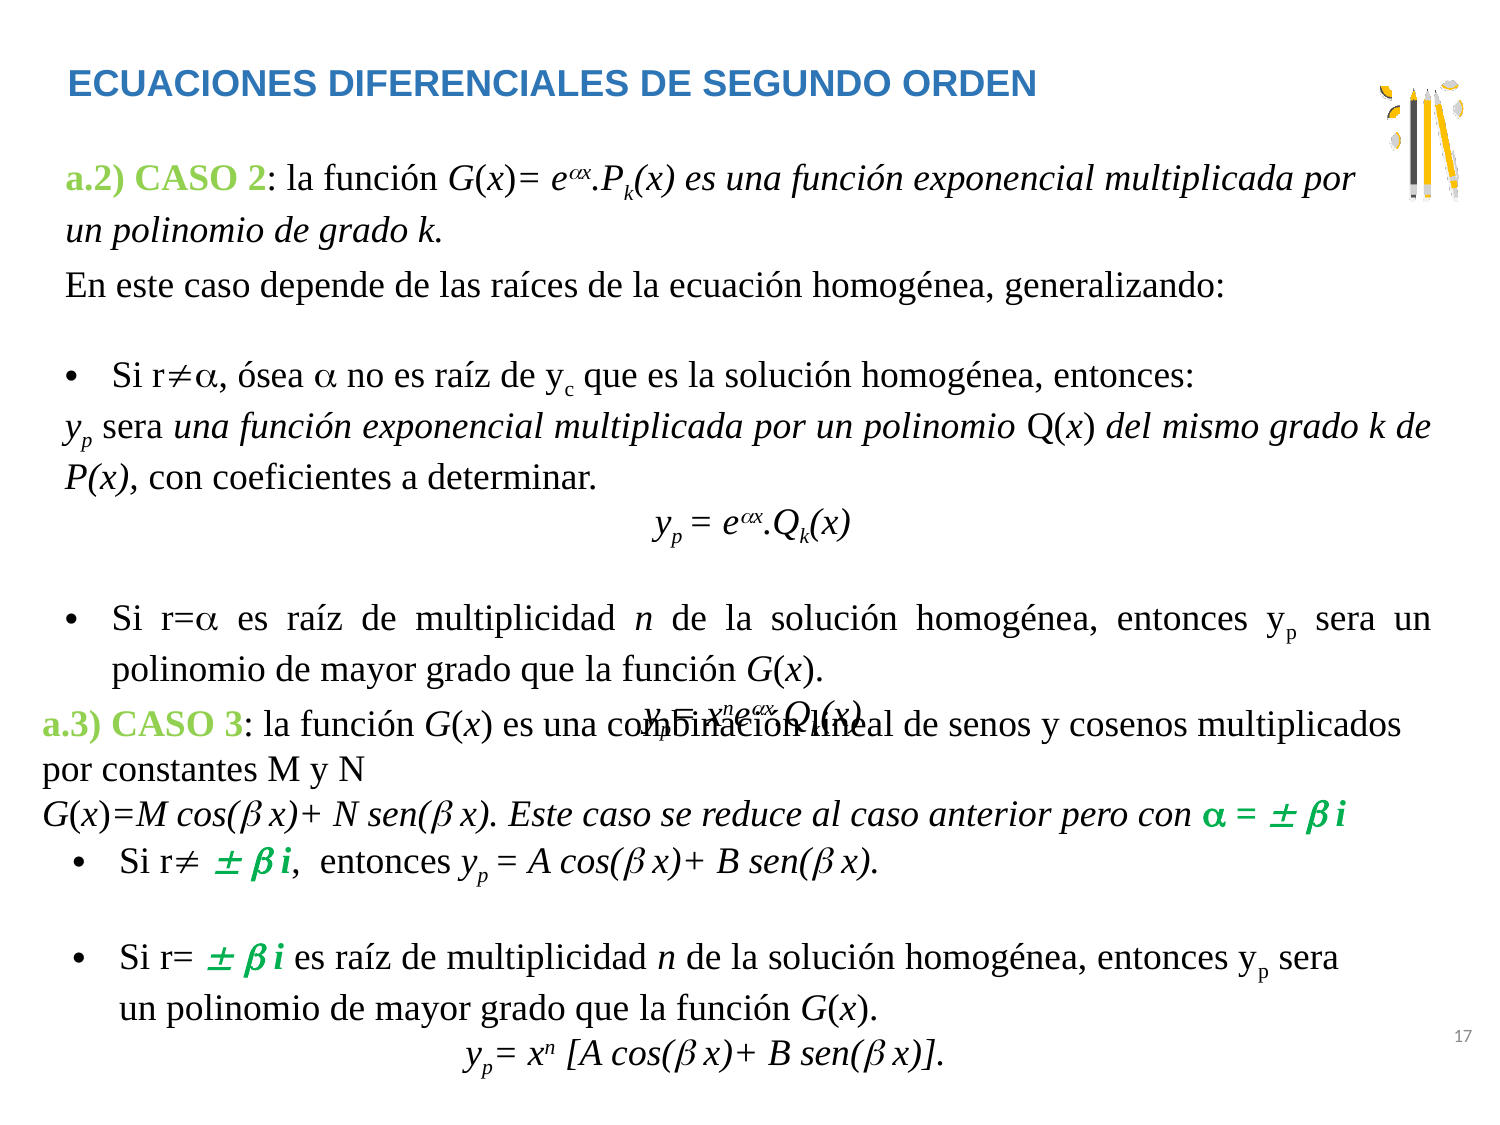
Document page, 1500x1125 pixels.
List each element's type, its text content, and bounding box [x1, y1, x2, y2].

text_box Si r   i, entonces yp = A cos( x)+ B sen( x). Si r=   i es raíz de multiplicidad n de la solución homogénea, entonces yp sera un polinomio de mayor grado que la función G(x). yp= xn [A cos( x)+ B sen( x)]. [57, 828, 1354, 1087]
picture [1335, 56, 1500, 225]
text_box a.3) CASO 3: la función G(x) es una combinación lineal de senos y cosenos multiplicados por constantes M y N G(x)=M cos( x)+ N sen( x). Este caso se reduce al caso anterior pero con  =   i [27, 691, 1450, 842]
text_box a.2) CASO 2: la función G(x)= ex.Pk(x) es una función exponencial multiplicada por un polinomio de grado k. [50, 146, 1383, 252]
text_box En este caso depende de las raíces de la ecuación homogénea, generalizando: Si r, ósea  no es raíz de yc que es la solución homogénea, entonces: yp sera una función exponencial multiplicada por un polinomio Q(x) del mismo grado k de P(x), con coeficientes a determinar. yp = ex.Qk(x) Si r= es raíz de multiplicidad n de la solución homogénea, entonces yp sera un polinomio de mayor grado que la función G(x). yp= xnex.Qk(x) [50, 252, 1447, 691]
slide_number 17 [1420, 999, 1488, 1071]
text_box ECUACIONES DIFERENCIALES DE SEGUNDO ORDEN [53, 51, 1317, 112]
